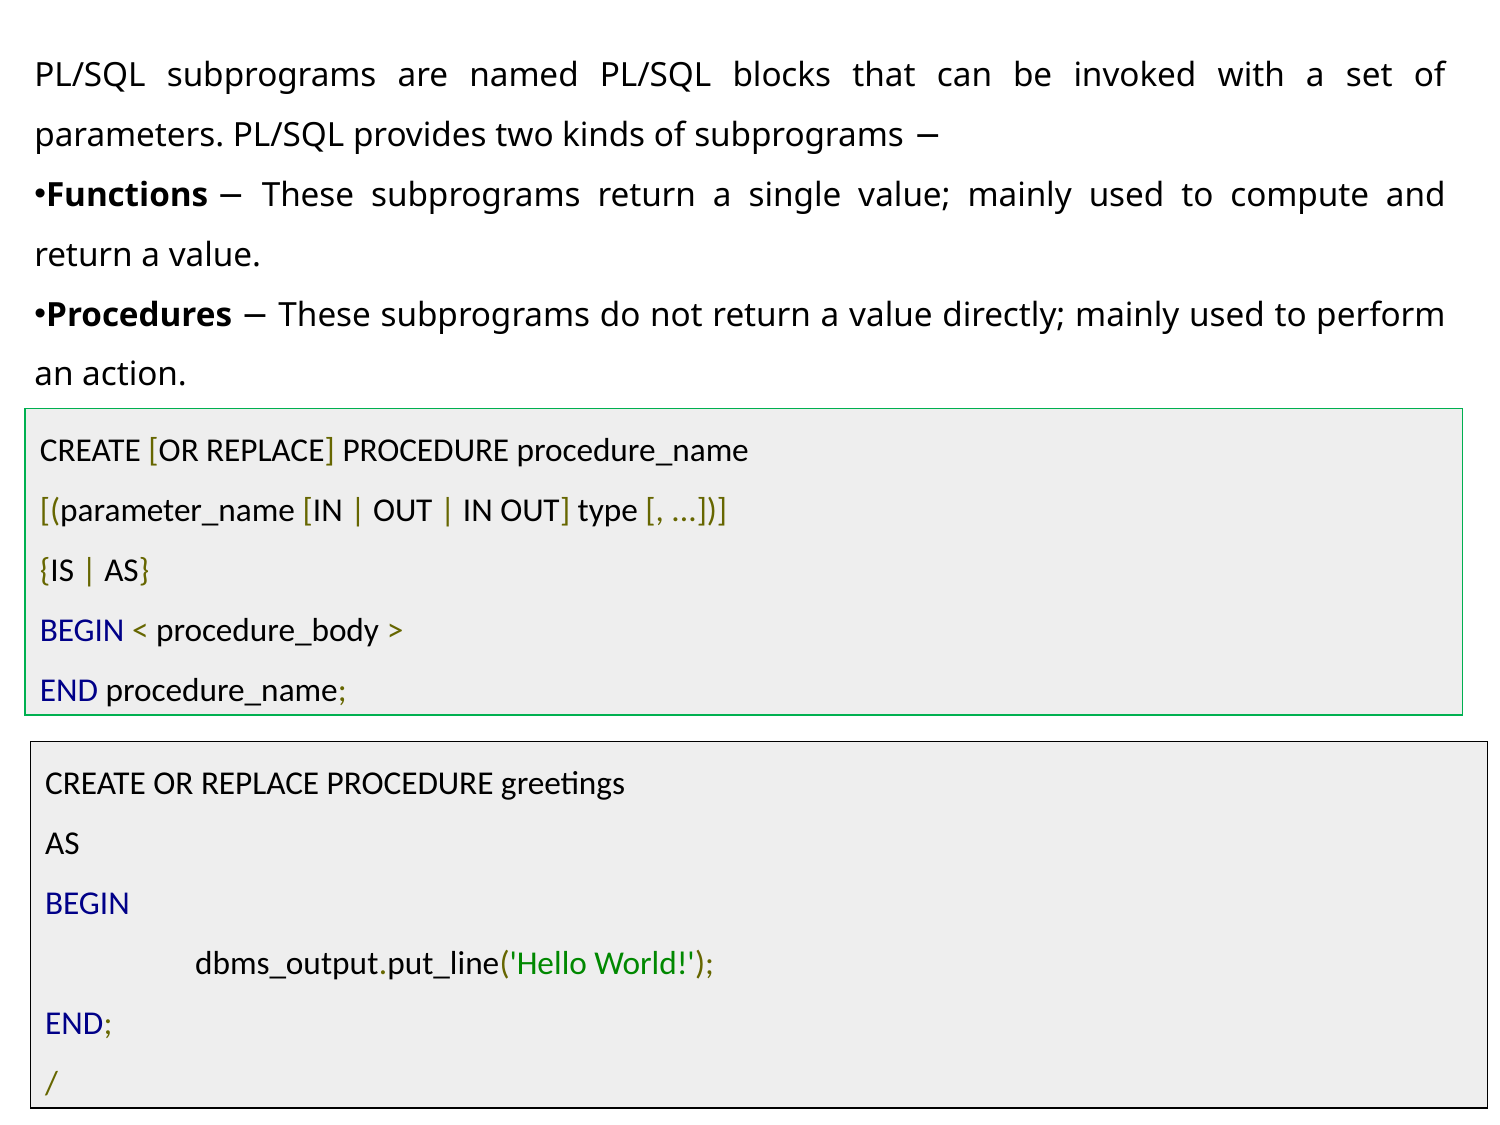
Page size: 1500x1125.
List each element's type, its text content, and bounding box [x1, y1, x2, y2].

text_box CREATE [OR REPLACE] PROCEDURE procedure_name [(parameter_name [IN | OUT | IN OUT] type [, ...])] {IS | AS} BEGIN < procedure_body > END procedure_name; [24, 408, 1463, 716]
text_box CREATE OR REPLACE PROCEDURE greetings AS BEGIN dbms_output.put_line('Hello World!'); END; / [30, 741, 1488, 1109]
text_box PL/SQL subprograms are named PL/SQL blocks that can be invoked with a set of parameters. PL/SQL provides two kinds of subprograms − Functions − These subprograms return a single value; mainly used to compute and return a value. Procedures − These subprograms do not return a value directly; mainly used to perform an action. [19, 25, 1463, 400]
